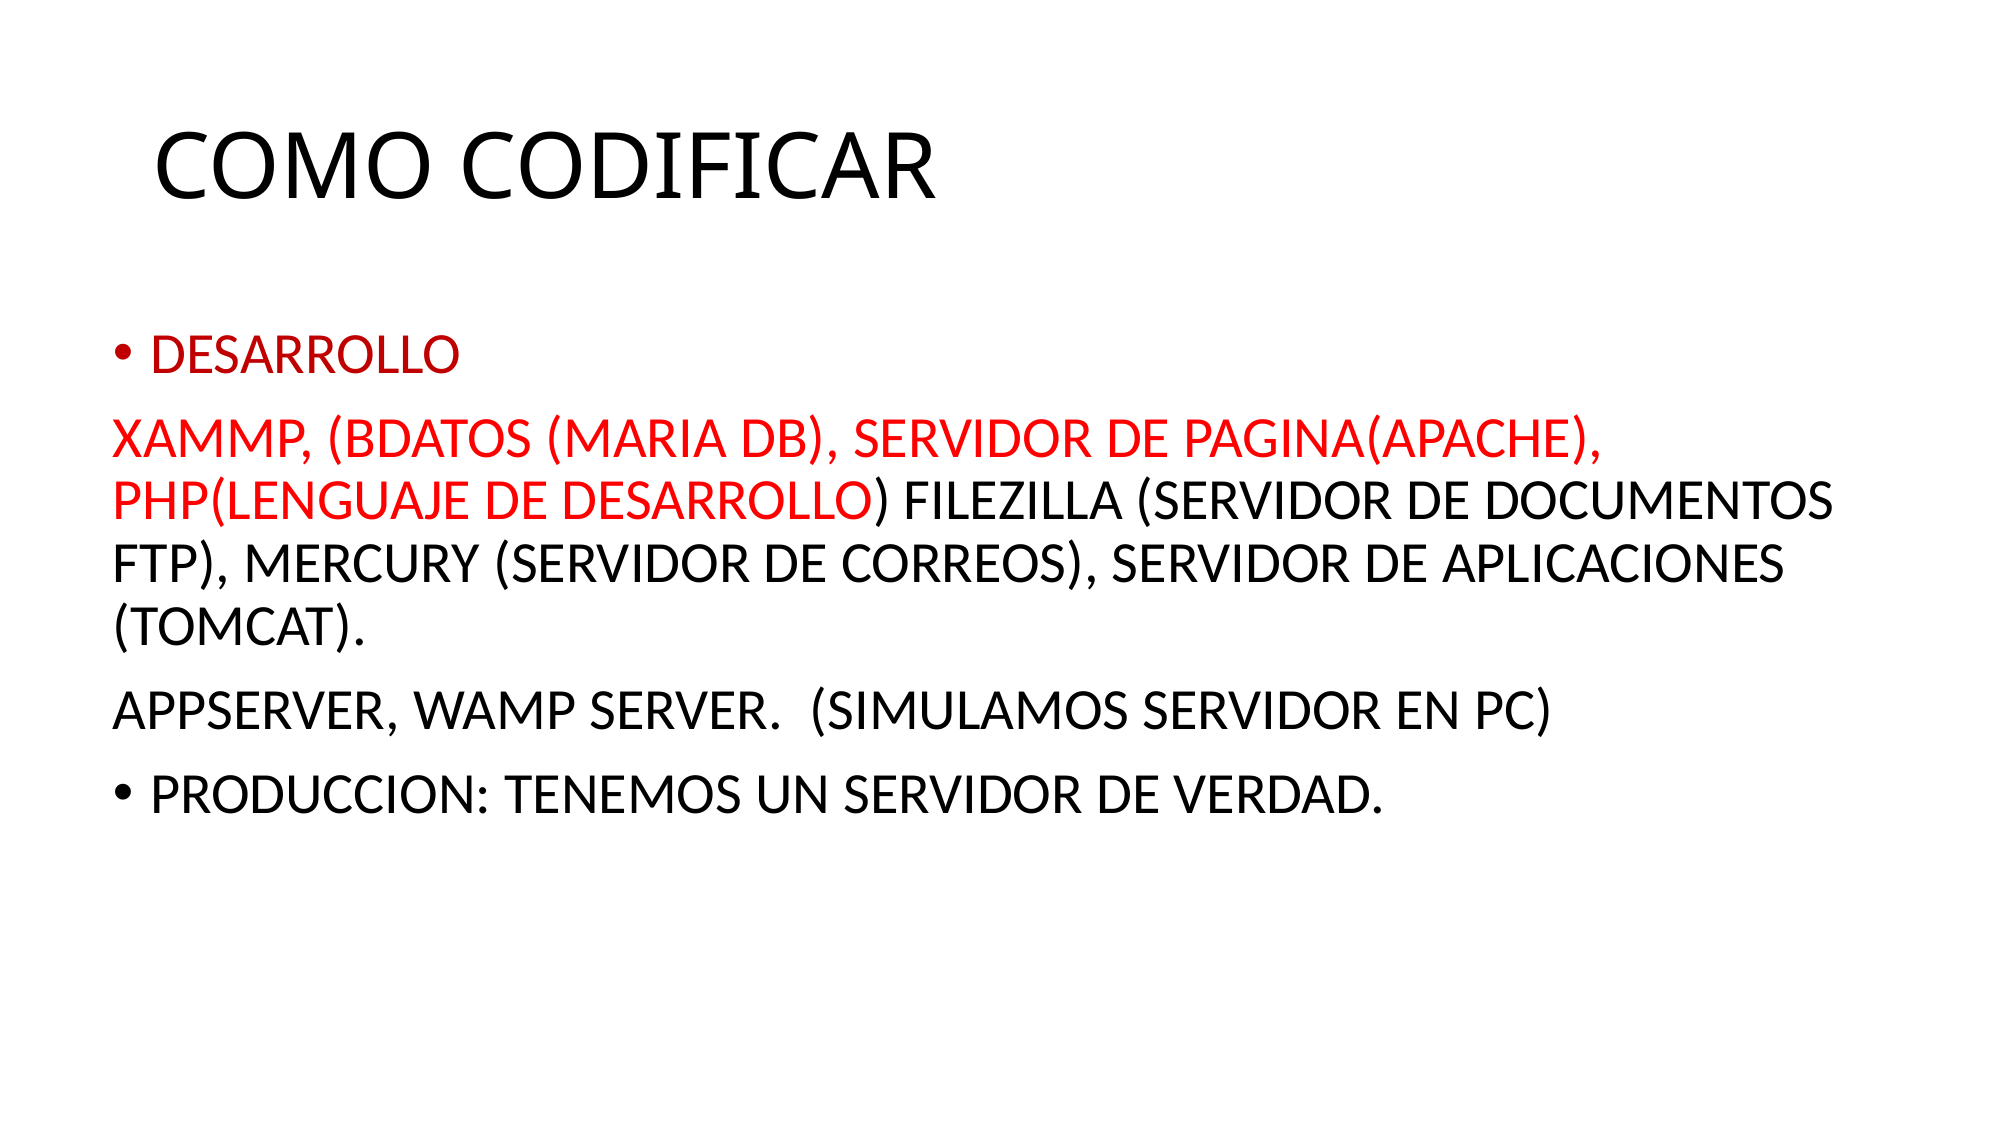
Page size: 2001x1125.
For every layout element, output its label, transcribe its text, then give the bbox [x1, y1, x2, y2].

title COMO CODIFICAR [137, 59, 1863, 278]
list DESARROLLO XAMMP, (BDATOS (MARIA DB), SERVIDOR DE PAGINA(APACHE), PHP(LENGUAJE DE DESARROLLO) FILEZILLA (SERVIDOR DE DOCUMENTOS FTP), MERCURY (SERVIDOR DE CORREOS), SERVIDOR DE APLICACIONES (TOMCAT). APPSERVER, WAMP SERVER. (SIMULAMOS SERVIDOR EN PC) PRODUCCION: TENEMOS UN SERVIDOR DE VERDAD. [97, 315, 1898, 1036]
